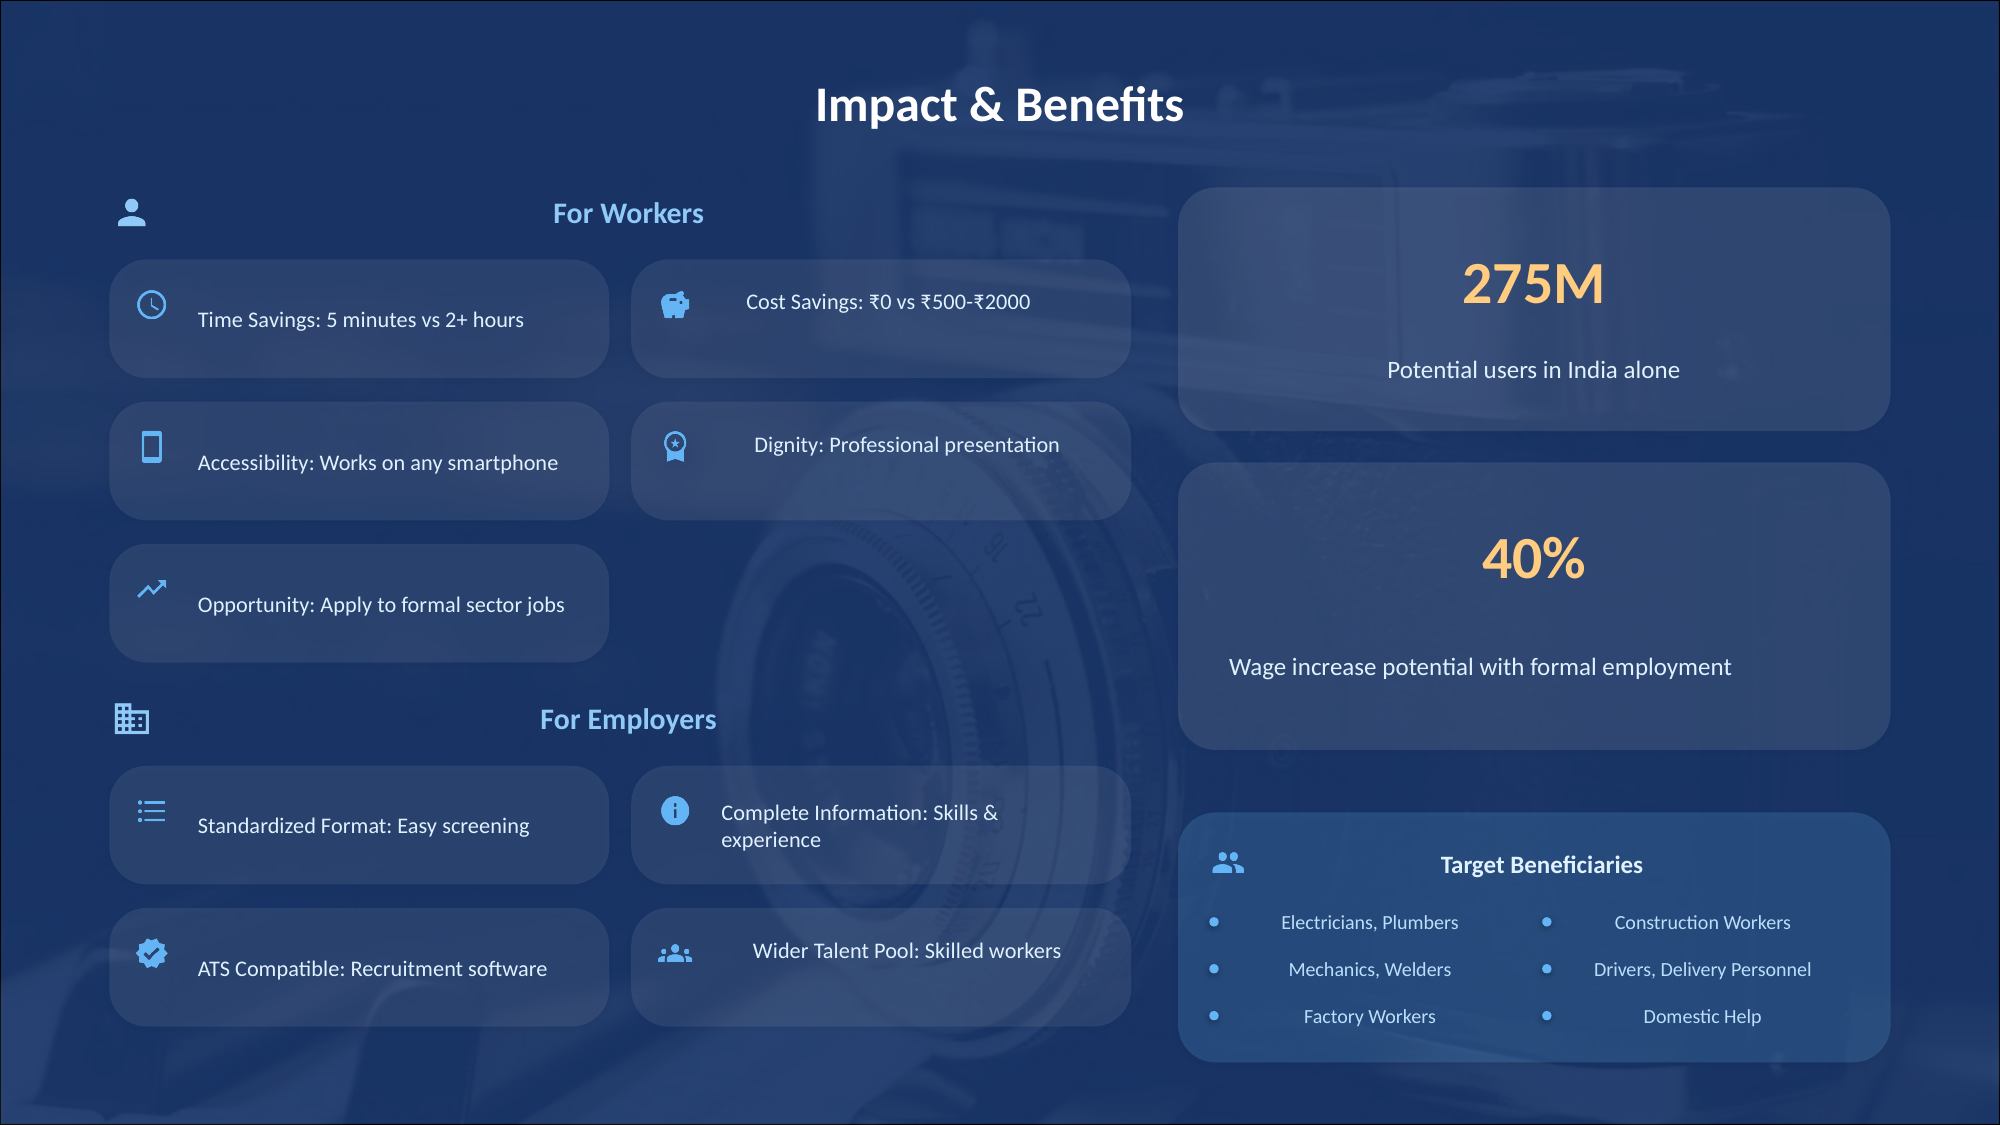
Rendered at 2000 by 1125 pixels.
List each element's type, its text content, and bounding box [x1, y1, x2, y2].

text_box [1208, 916, 1220, 928]
picture [655, 289, 694, 321]
text_box [108, 400, 611, 522]
picture [132, 578, 171, 600]
text_box [108, 543, 611, 664]
text_box [108, 764, 611, 886]
text_box ATS Compatible: Recruitment software [185, 944, 586, 990]
text_box For Workers [517, 184, 724, 239]
picture [655, 794, 694, 828]
picture [655, 429, 694, 464]
picture [132, 428, 171, 465]
text_box Construction Workers [1593, 901, 1808, 943]
picture [132, 935, 171, 971]
text_box [0, 0, 2000, 1125]
text_box [630, 907, 1132, 1028]
text_box Time Savings: 5 minutes vs 2+ hours [185, 296, 586, 342]
text_box Target Beneficiaries [1406, 839, 1662, 888]
text_box Opportunity: Apply to formal sector jobs [185, 580, 586, 626]
text_box [1541, 1010, 1553, 1022]
text_box Electricians, Plumbers [1260, 901, 1476, 943]
text_box Drivers, Delivery Personnel [1573, 947, 1829, 990]
text_box Wage increase potential with formal employment [1217, 633, 1852, 689]
text_box Standardized Format: Easy screening [185, 802, 586, 848]
text_box [630, 764, 1132, 886]
text_box [108, 258, 611, 379]
text_box Wider Talent Pool: Skilled workers [741, 926, 1075, 972]
text_box [630, 400, 1132, 522]
text_box Impact & Benefits [803, 62, 1197, 141]
picture [109, 701, 154, 737]
text_box [1208, 963, 1220, 975]
text_box Accessibility: Works on any smartphone [185, 438, 586, 484]
text_box [1208, 1010, 1220, 1022]
text_box For Employers [504, 691, 737, 745]
text_box [1177, 186, 1892, 432]
text_box [108, 907, 611, 1028]
picture [1209, 850, 1248, 875]
text_box 275M [1450, 234, 1618, 325]
text_box Potential users in India alone [1375, 336, 1694, 392]
picture [109, 196, 154, 229]
text_box [1541, 963, 1553, 975]
text_box Dignity: Professional presentation [742, 420, 1074, 466]
text_box [1541, 916, 1553, 928]
text_box Mechanics, Welders [1267, 947, 1468, 990]
picture [132, 288, 171, 321]
text_box Cost Savings: ₹0 vs ₹500-₹2000 [734, 278, 1044, 324]
text_box [1177, 811, 1892, 1064]
text_box Complete Information: Skills & experience [709, 789, 1110, 861]
text_box Domestic Help [1622, 994, 1779, 1037]
picture [132, 798, 171, 824]
text_box [630, 258, 1132, 379]
text_box 40% [1470, 509, 1599, 600]
text_box Factory Workers [1283, 994, 1453, 1037]
picture [655, 942, 694, 964]
text_box [1177, 461, 1892, 751]
